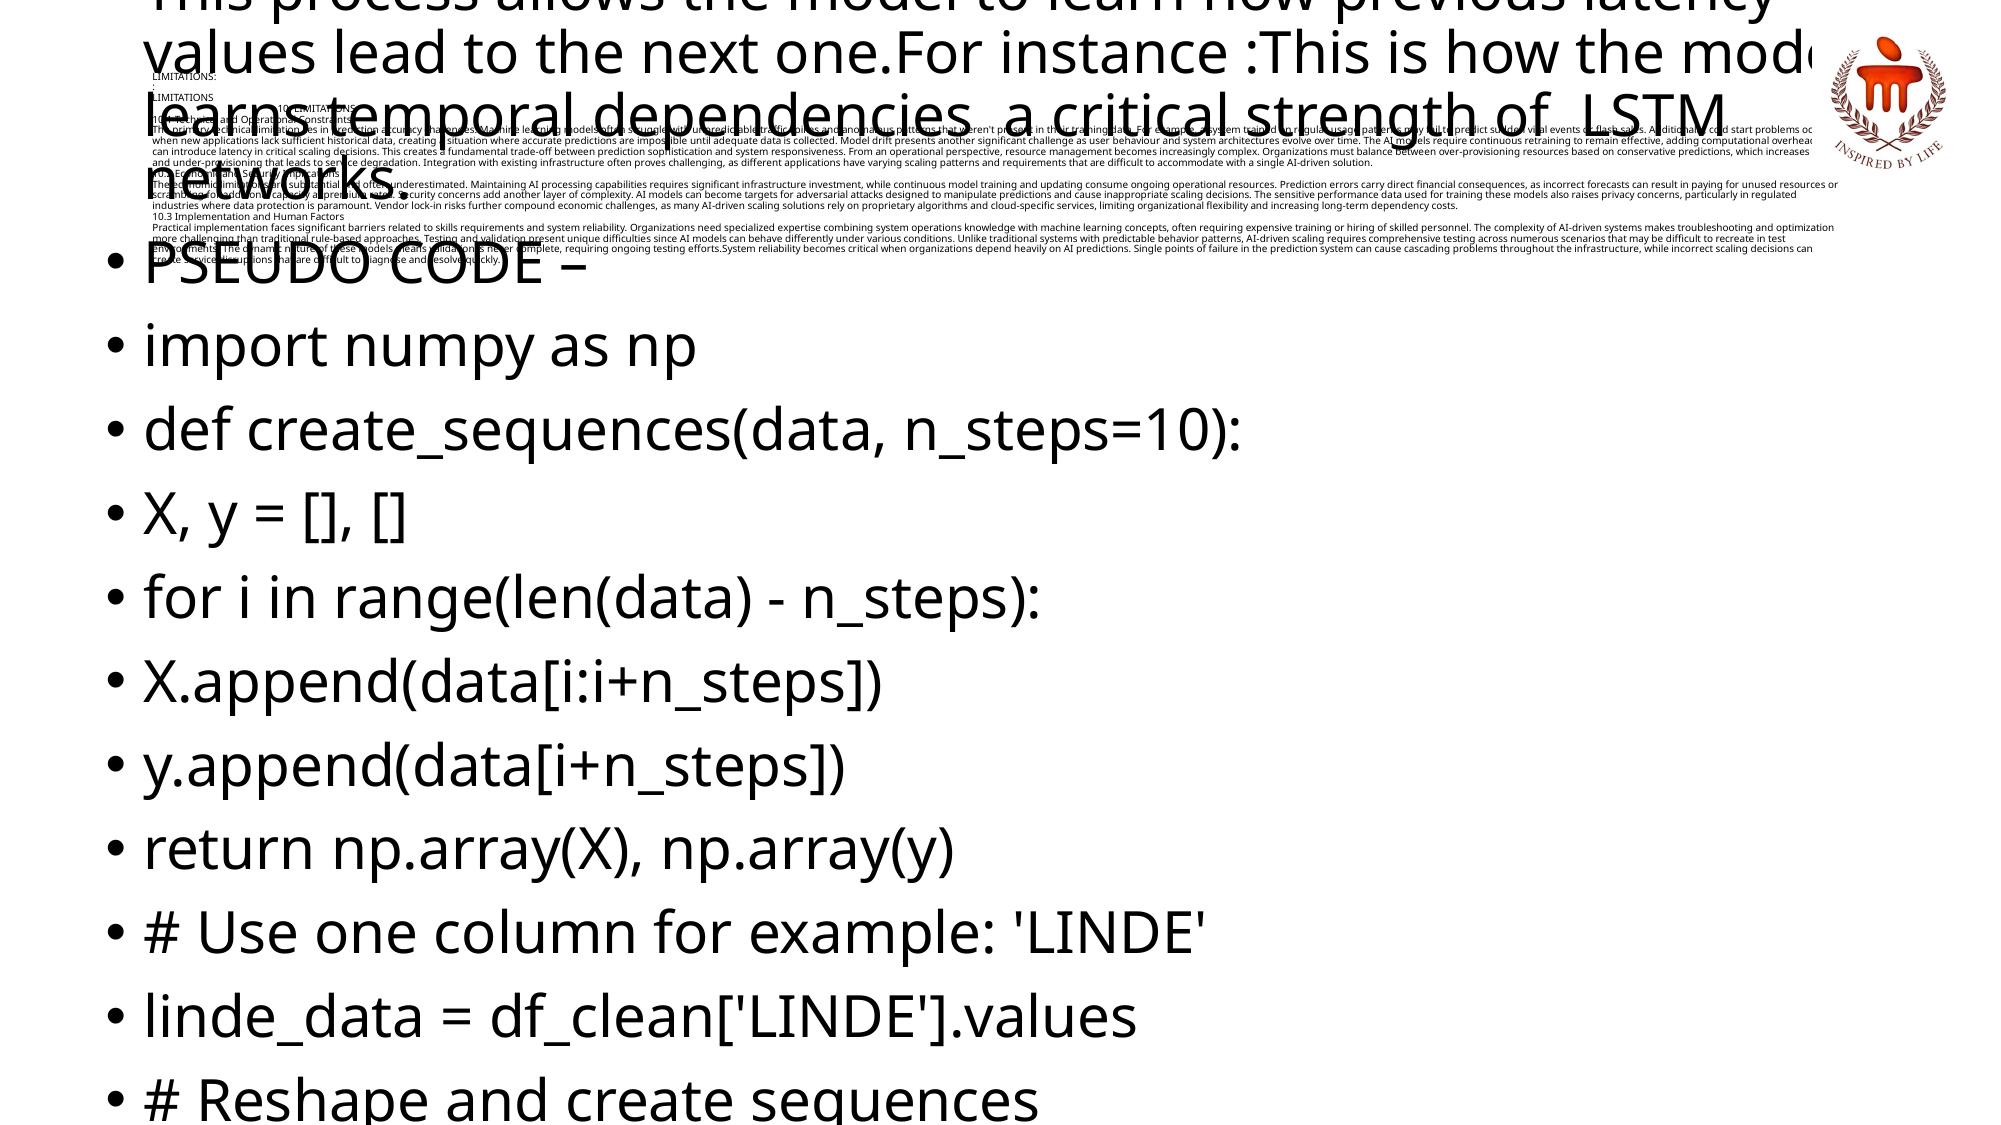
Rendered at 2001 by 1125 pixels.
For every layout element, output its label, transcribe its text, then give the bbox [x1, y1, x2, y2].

list IMPLEMENTATION: IMPLEMENTATION 6. IMPLEMENTATION 6.1 DATASET This file contains performance data for 5 major companies across 20 time steps. Total Rows: 20 Total Columns: 6 TIME – A number showing the time step LINDE – A value showing Linde's activity or performance at that time. HONEYWELL – Honeywell's performance at each time step. SIEMENS – Siemens’ activity data over time. ROCKWELL AUTOMATION – How Rockwell Automation performed. MICROSOFT – Microsoft’s activity at each point in time. 6.2 Step 1: Load Historical Latency Data The system begins by collecting and loading historical latency data between various network nodes (e.g., LINDE, HONEYWELL, etc.). This dataset contains time-stamped measurements that indicate how long it took for data to travel between different network endpoints in the past. This information is crucial because patterns in network latency often repeat due to recurring usage patterns, network congestion during peak hours, or infrastructure limitations. By analyzing this historical data, we can build a system that doesn’t just react to latency but anticipates it. The data is typically stored in a structured format such as a CSV file or a database, with columns like: Each column represents a different route or edge node, and each row is a snapshot of latency values at a given time. PSEUDO CODE - Import pandas as pd # Load CSV df = pd.read_csv('/mnt/data/industrial_data NEW 2.csv') # Preview data print (df.head()) print (df.columns) Step 2: Preprocessing Module Raw data is rarely ready for machine learning directly. So we apply several preprocessing steps: Cleaning: We remove rows with missing or corrupted values to ensure model quality. If needed, we could also use interpolation or imputation to fill gaps. Timestamp Conversion: If there's a timestamp column, it’s converted into useful features like: Hour of the day (to detect diurnal patterns) Day of the week (to identify weekday/weekend differences)This helps the model understand periodic fluctuations in latency. Normalization: Since the raw latency values can vary widely (e.g., from 10 ms to 400 ms), we scale all values to a range of 0 to 1. This step helps the neural network train efficiently and reduces bias toward larger numerical values. Feature Selection: We define the key latency columns (e.g., LINDE, HONEYWELL, etc.) that we want to use for prediction. PSEUDO CODE - from sklearn.preprocessing import MinMaxScaler # Drop rows with missing values (if any) df_clean = df.dropna() # If there's a timestamp column, convert it if 'timestamp' in df_clean.columns: df_clean['timestamp'] = pd.to_datetime(df_clean['timestamp']) df_clean['hour'] = df_clean['timestamp'].dt.hour df_clean['day'] = df_clean['timestamp'].dt.dayofweek # Define latency columns manually latency_cols = ['LINDE', 'HONEYWELL', 'SIEMENS', 'ROCKWELL AUTOMATION', 'MICROSOFT'] # Normalize latency values between 0 and 1 scaler = MinMaxScaler() df_clean[latency_cols] = scaler.fit_transform(df_clean[latency_cols]) Step 3: Sequence Creation for LSTM Since we’re dealing with time-series data, we use a sliding window approach to create sequences of past latency values. Here's how it works: We define a window size (n steps) for example, 10. From the dataset, we create samples where each input sequence consists of 10 consecutive latency values. The corresponding target value is the latency right after that window. This process allows the model to learn how previous latency values lead to the next one.For instance :This is how the model learns temporal dependencies a critical strength of LSTM networks. PSEUDO CODE – import numpy as np def create_sequences(data, n_steps=10): X, y = [], [] for i in range(len(data) - n_steps): X.append(data[i:i+n_steps]) y.append(data[i+n_steps]) return np.array(X), np.array(y) # Use one column for example: 'LINDE' linde_data = df_clean['LINDE'].values # Reshape and create sequences n_steps = 10 X, y = create_sequences(linde_data, n_steps) X = X.reshape((X.shape[0], X.shape[1], 1)) # [samples, timesteps, features] Step 4: Build and Train the LSTM-LFR Model Now we create and train the actual LSTM-LFR (Latency Forecasting and Routing) model, which is a deep learning architecture designed for sequential data. LSTM Layer: Captures patterns and dependencies in latency over time. Dense Layer: Outputs the final prediction (i.e., next latency value). Loss Function: We use Mean Squared Error (MSE), which measures how far the predicted latency is from the actual one. Optimizer: Adam is used to minimize the loss function efficiently. The model is trained over several epochs, gradually learning to predict future latency values accurately based on historical sequences. PSEUDO CODE – from tensorflow.keras.models import Sequential from tensorflow.keras.layers import LSTM, Dense # Build the LSTM model model = Sequential() model.add(LSTM(50, activation='relu', input_shape=(n_steps, 1))) model.add(Dense(1)) model.compile(optimizer='adam', loss='mse') # Train the model model.fit(X, y, epochs=20, batch_size=32) Step 5: Predict and Make Routing Decisions Once the model is trained, it can be used in real-time to decide how to route traffic: Input Generation: We take the most recent latency data for two edges — for example, Edge A (LINDE) and Edge B (HONEYWELL). These sequences are passed into the model to predict future latency. Prediction: The model outputs predicted latency values for both routes. Decision Logic: If the predicted latency for Edge A is below a defined threshold (say, 0.5), we select it as the primary route. If not, we route the traffic through Edge B (the alternate). This logic enables the system to dynamically adapt to predicted network conditions instead of reacting after delays occur. PSEUDO CODE – # Get recent sequences for A and B input_A = df_clean['LINDE'].values[-n_steps:] input_B = df_clean['HONEYWELL'].values[-n_steps:] # Reshape input_A = input_A.reshape((1, n_steps, 1)) input_B = input_B.reshape((1, n_steps, 1)) # Predict pred_A = model.predict(input_A)[0][0] pred_B = model.predict(input_B)[0][0] # Define threshold threshold = 0.5 # Routing Logic if pred_A < threshold: route = "Closest Node (A - LINDE)" else: route = "Alternate Node (B - HONEYWELL)" print(f"Predicted Latency A: {pred_A:.4f}") print(f"Predicted Latency B: {pred_B:.4f}") print(f"Selected Route: {route}") Final Output Example- Let’s say the model predicts: Predicted Latency A (LINDE): 0.3210 Predicted Latency B (HONEYWELL): 0.5821 And we set the threshold to 0.5. Since 0.3210 < 0.5, the system will automatically route traffic through LINDE (Edge A), which is expected to have lower latency in the near future How it Benefit- This predictive routing approach helps in: Improving user experience by minimizing latency before it spikes. Avoiding congestion by rerouting ahead of time. Saving cost and bandwidth by intelligently selecting optimal paths. By combining historical latency analysis with machine learning, we transform a static network into a dynamic, adaptive system. [90, 0, 1910, 1125]
picture [1811, 27, 1959, 174]
